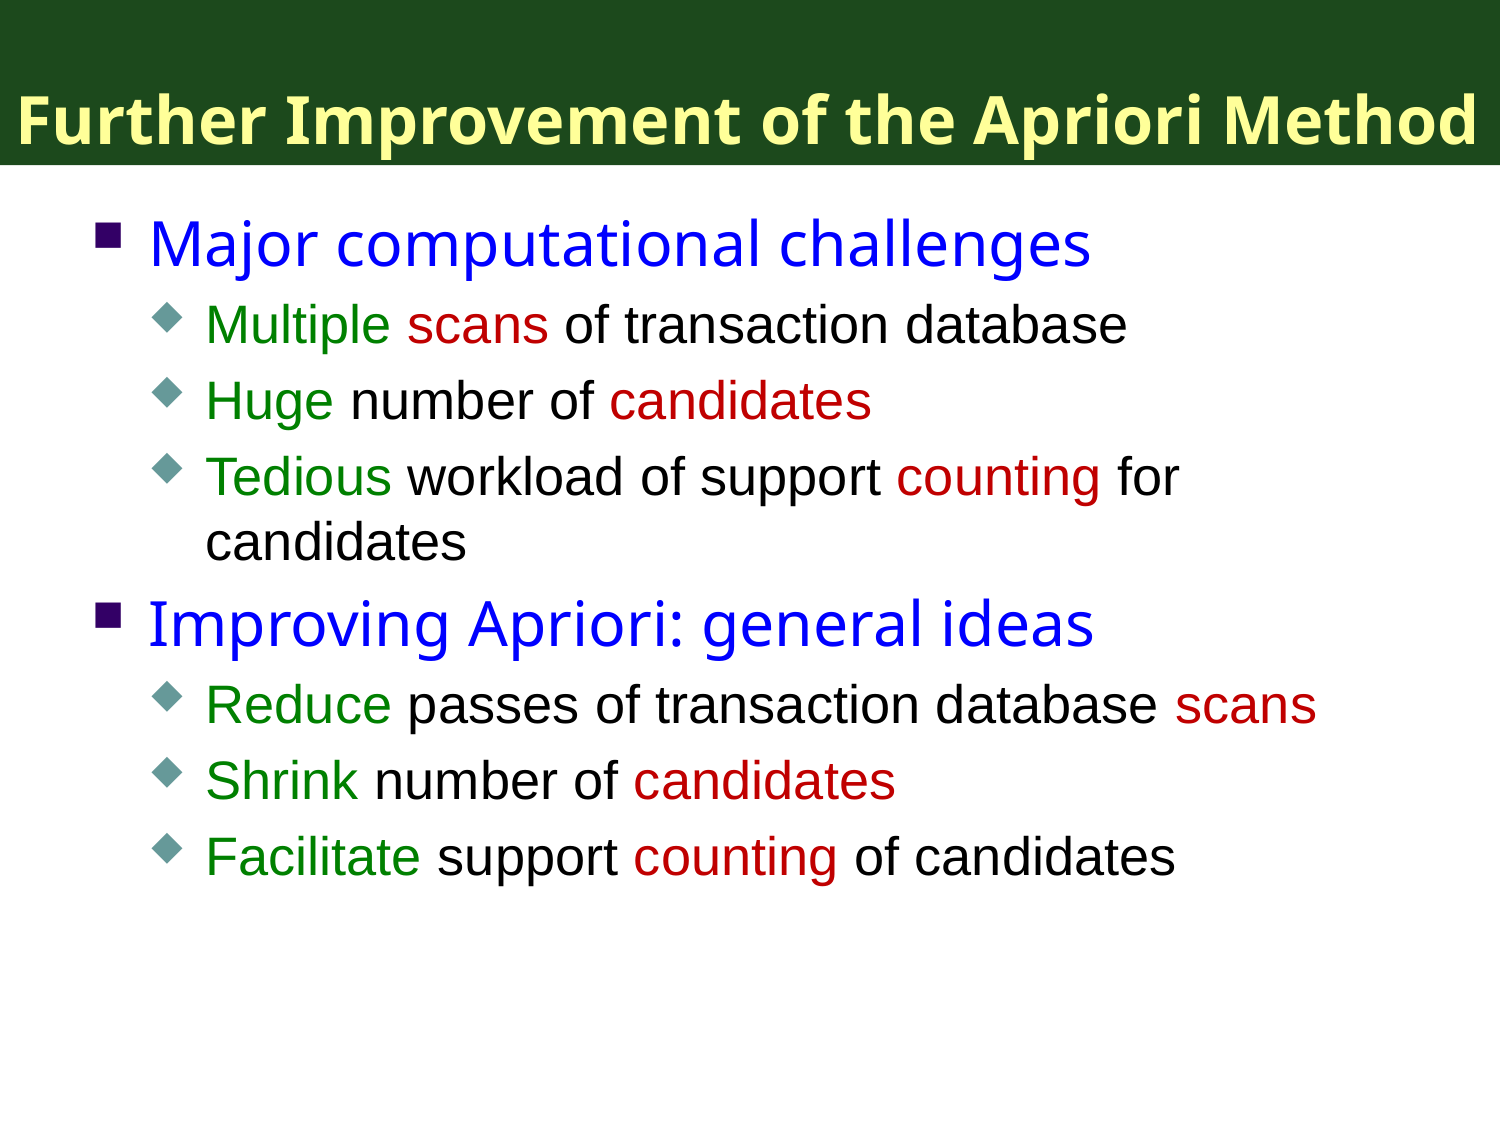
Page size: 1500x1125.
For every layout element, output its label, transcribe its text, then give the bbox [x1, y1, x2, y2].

list Major computational challenges Multiple scans of transaction database Huge number of candidates Tedious workload of support counting for candidates Improving Apriori: general ideas Reduce passes of transaction database scans Shrink number of candidates Facilitate support counting of candidates [76, 196, 1427, 1059]
title Further Improvement of the Apriori Method [0, 0, 1500, 166]
